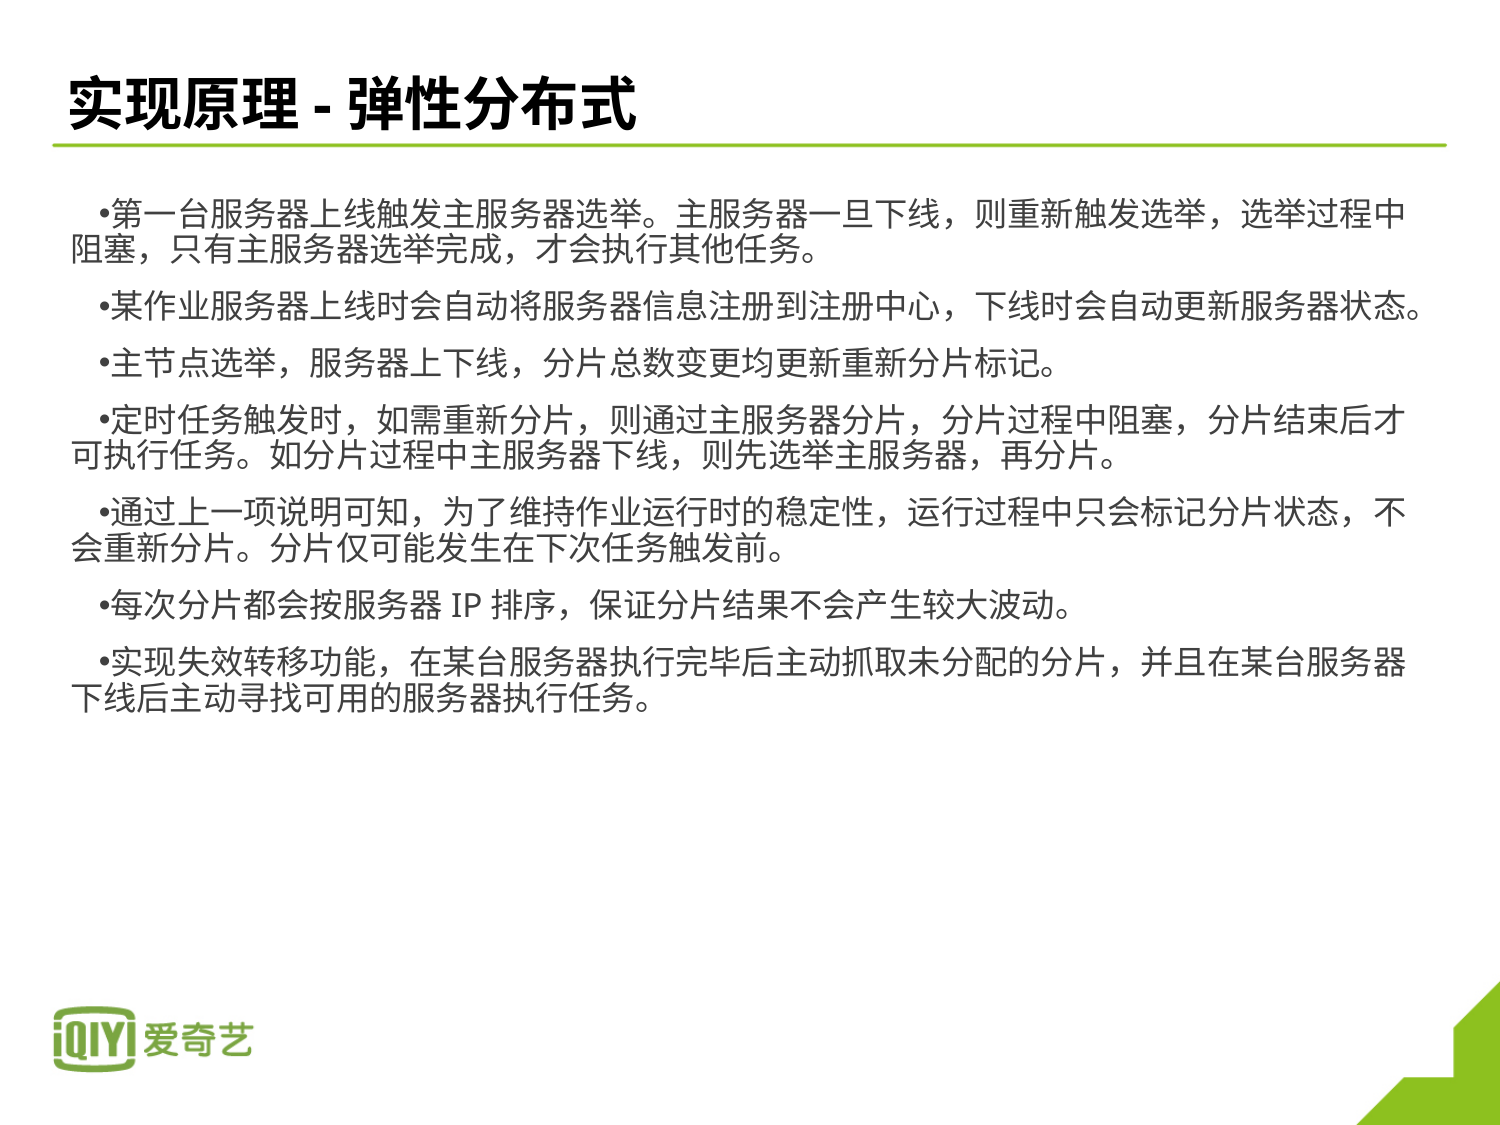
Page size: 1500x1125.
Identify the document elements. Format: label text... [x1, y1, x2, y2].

picture [0, 0, 1500, 1125]
title 实现原理-弹性分布式 [51, 54, 1447, 158]
list 第一台服务器上线触发主服务器选举。主服务器一旦下线，则重新触发选举，选举过程中阻塞，只有主服务器选举完成，才会执行其他任务。 某作业服务器上线时会自动将服务器信息注册到注册中心，下线时会自动更新服务器状态。 主节点选举，服务器上下线，分片总数变更均更新重新分片标记。 定时任务触发时，如需重新分片，则通过主服务器分片，分片过程中阻塞，分片结束后才可执行任务。如分片过程中主服务器下线，则先选举主服务器，再分片。 通过上一项说明可知，为了维持作业运行时的稳定性，运行过程中只会标记分片状态，不会重新分片。分片仅可能发生在下次任务触发前。 每次分片都会按服务器IP排序，保证分片结果不会产生较大波动。 实现失效转移功能，在某台服务器执行完毕后主动抓取未分配的分片，并且在某台服务器下线后主动寻找可用的服务器执行任务。 [55, 189, 1451, 980]
